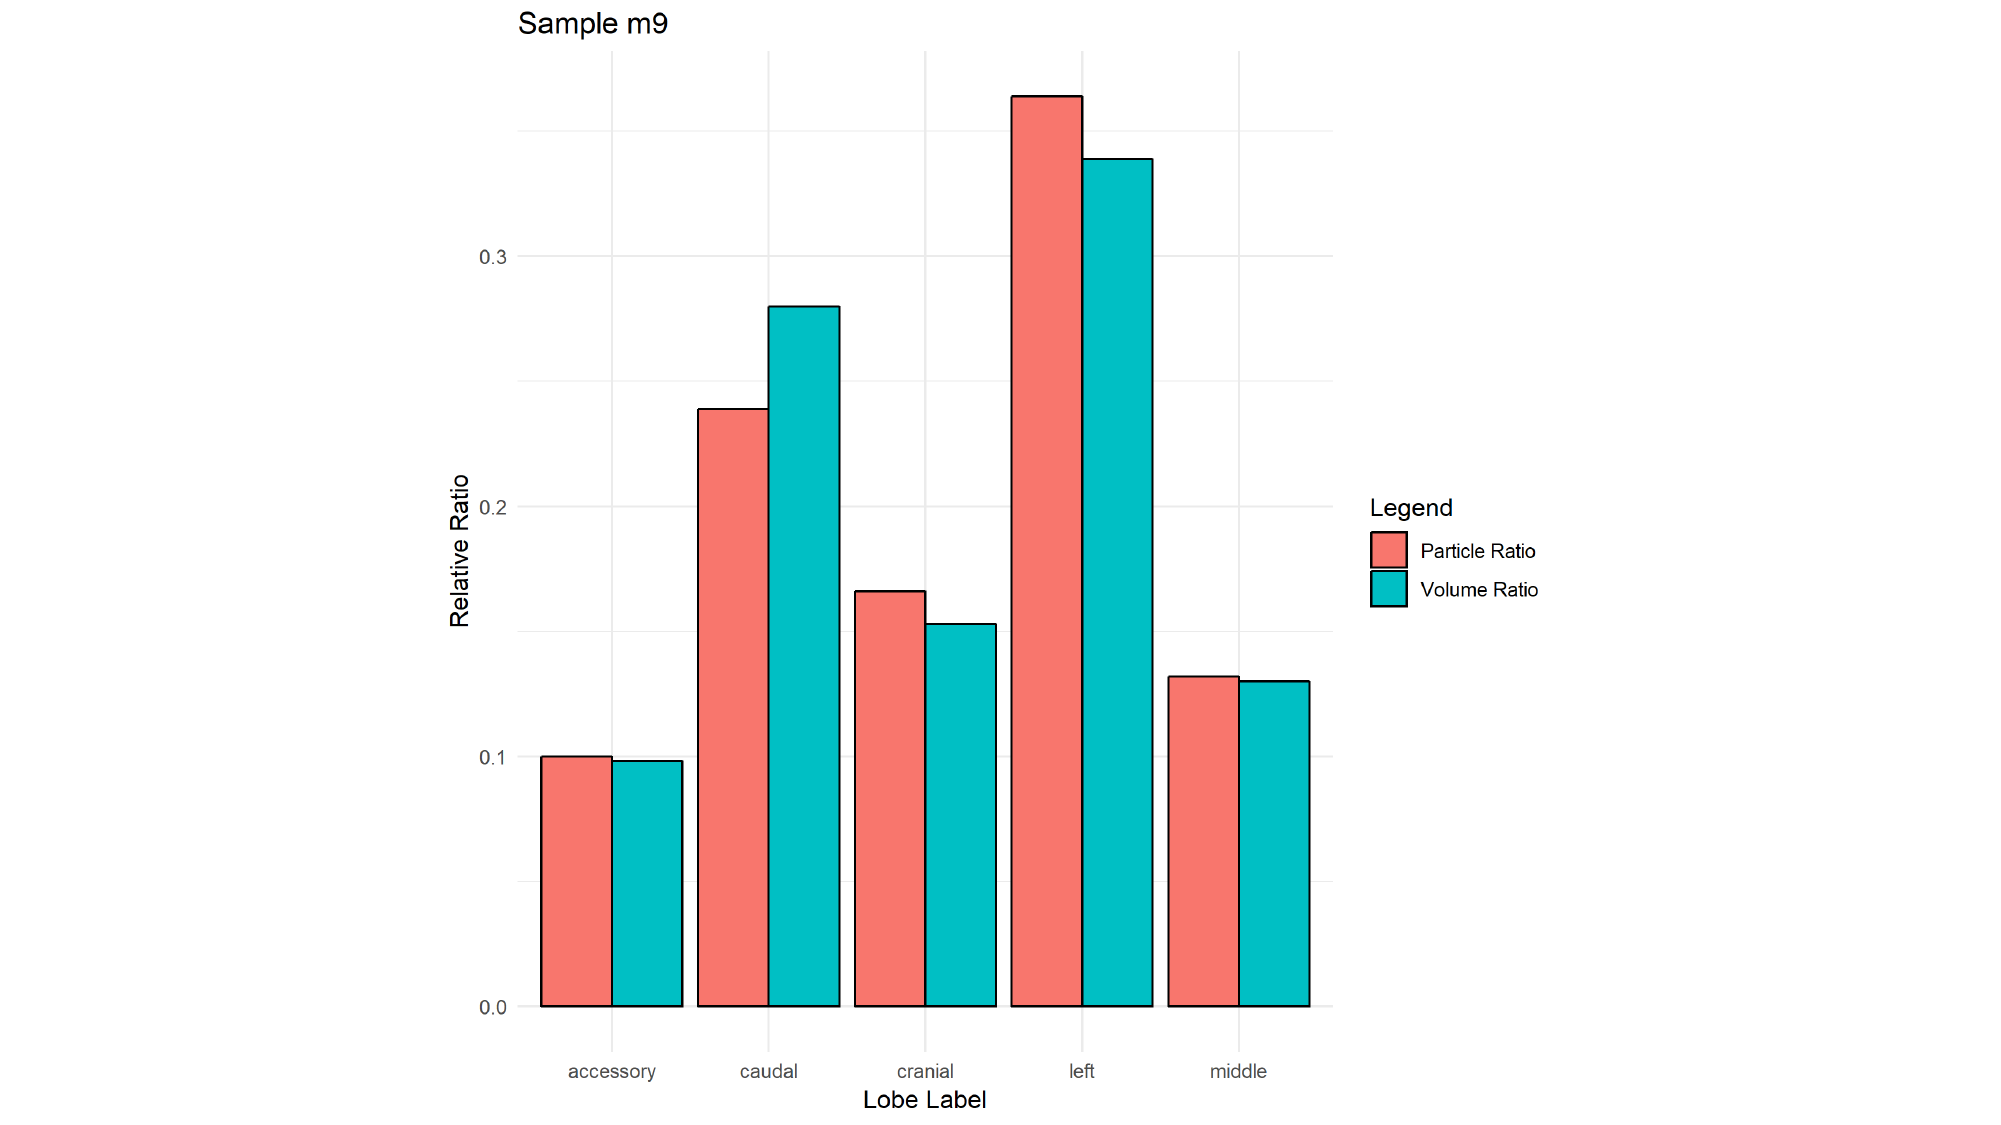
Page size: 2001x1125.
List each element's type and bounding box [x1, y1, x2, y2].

picture [437, 0, 1563, 1125]
